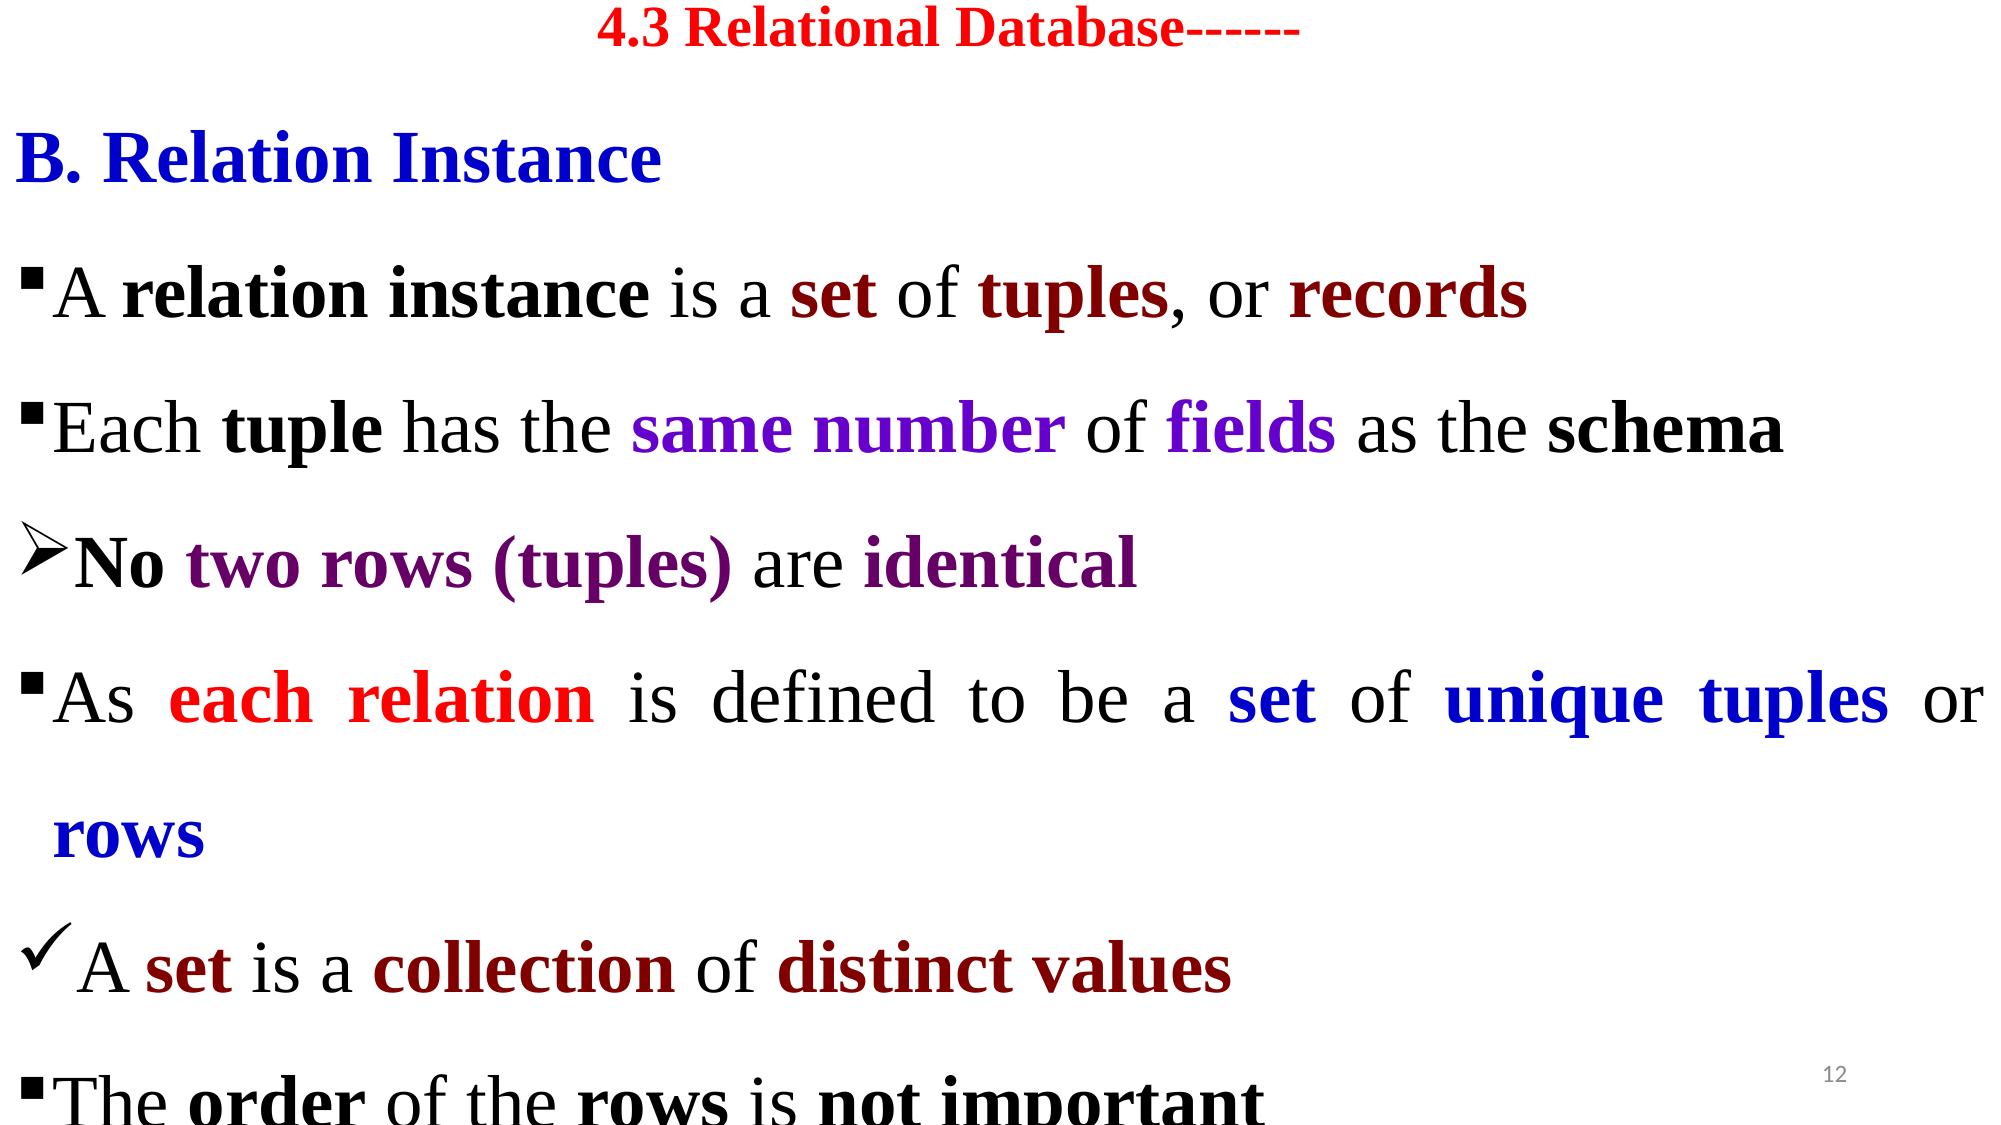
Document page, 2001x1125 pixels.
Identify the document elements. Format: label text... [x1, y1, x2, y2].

slide_number 12 [1412, 1042, 1863, 1103]
title 4.3 Relational Database------ [275, 0, 1625, 54]
list B. Relation Instance A relation instance is a set of tuples, or records Each tuple has the same number of fields as the schema No two rows (tuples) are identical As each relation is defined to be a set of unique tuples or rows A set is a collection of distinct values The order of the rows is not important [0, 54, 2000, 1125]
